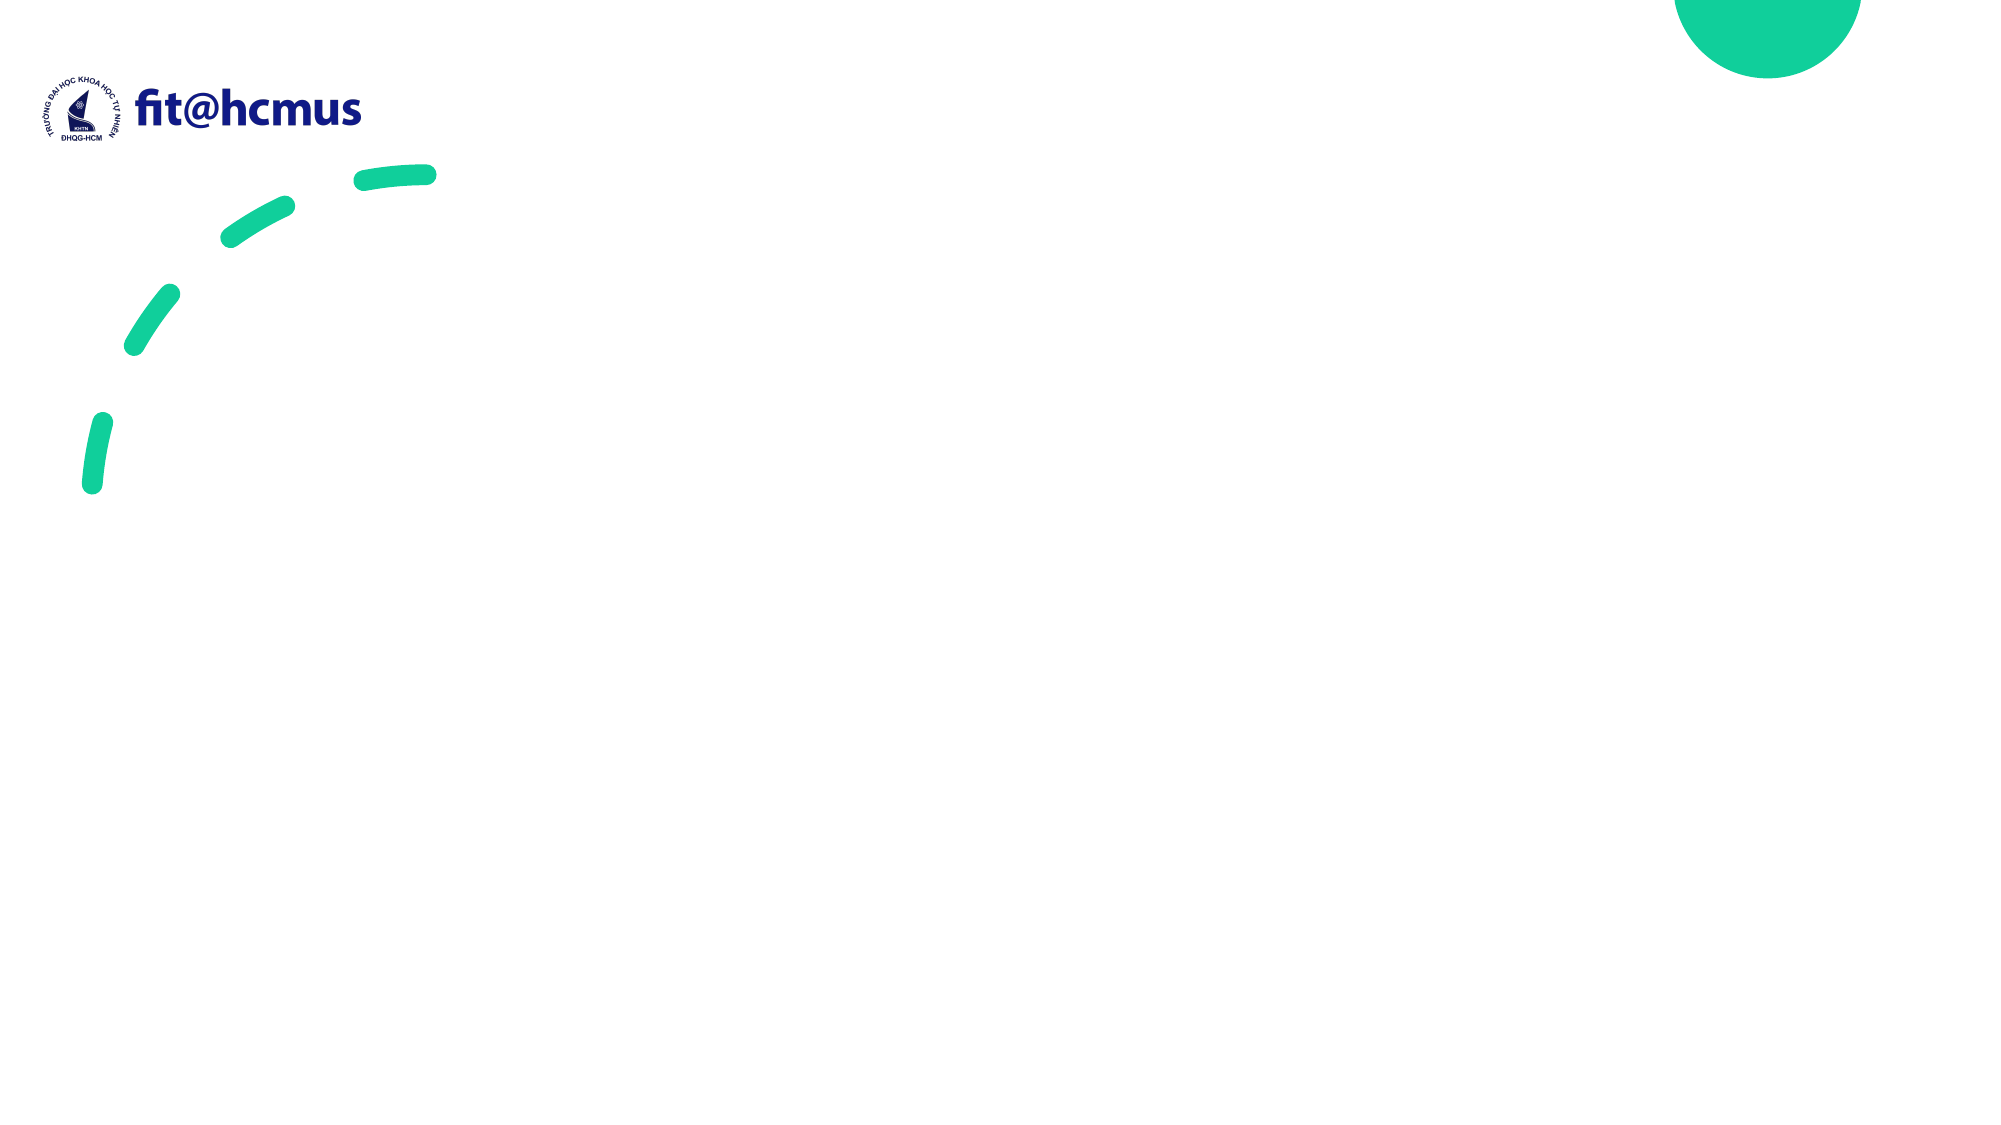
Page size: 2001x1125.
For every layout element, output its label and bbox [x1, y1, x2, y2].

picture [0, 0, 418, 183]
